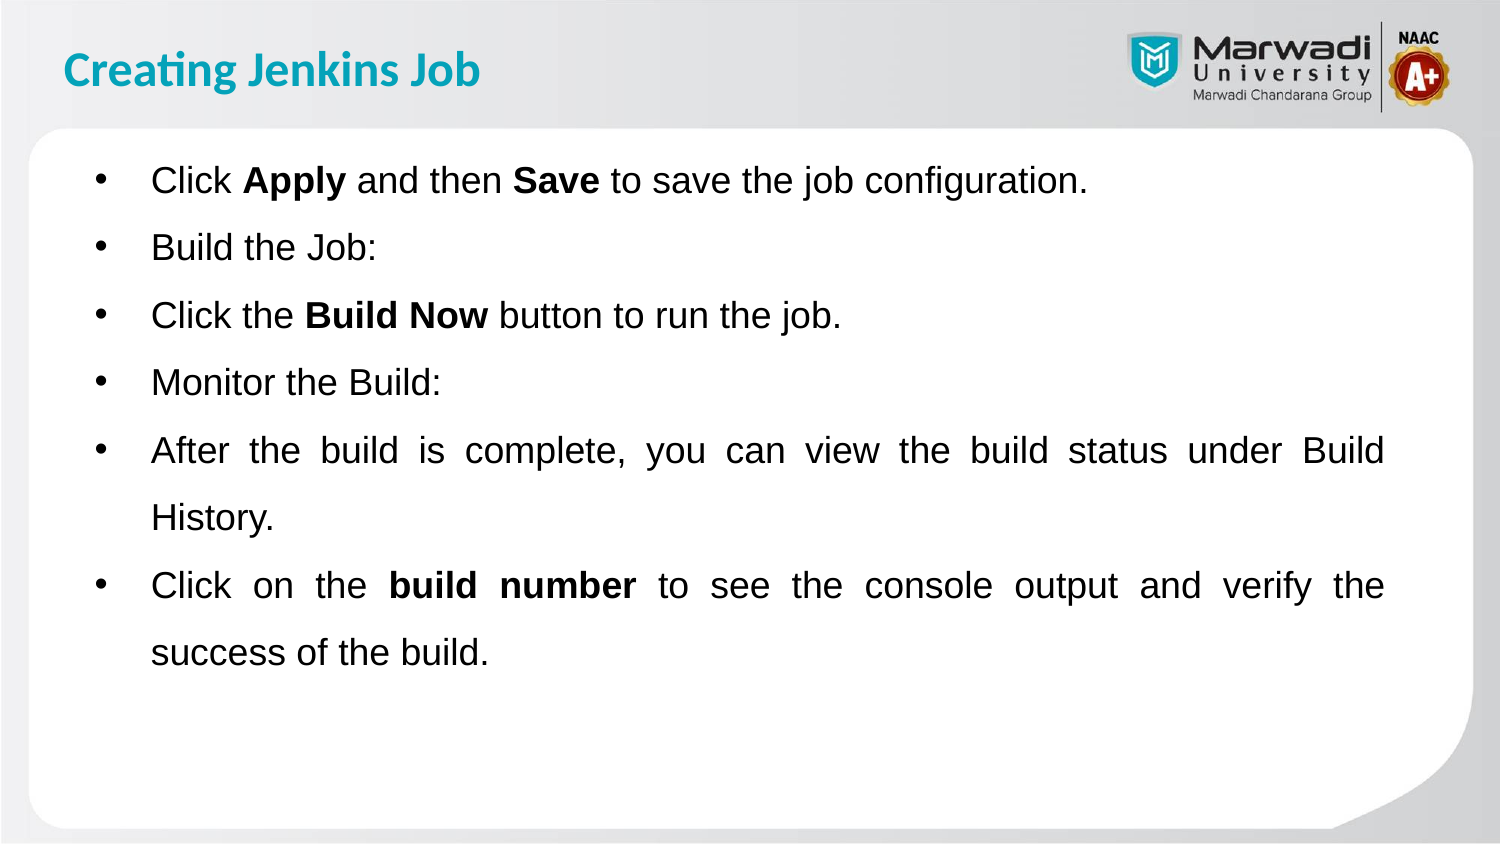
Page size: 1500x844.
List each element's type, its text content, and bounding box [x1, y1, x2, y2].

text_box Click Apply and then Save to save the job configuration. Build the Job: Click the Build Now button to run the job. Monitor the Build: After the build is complete, you can view the build status under Build History. Click on the build number to see the console output and verify the success of the build. [83, 121, 1397, 685]
picture [0, 0, 1500, 844]
title Creating Jenkins Job [62, 0, 1125, 138]
